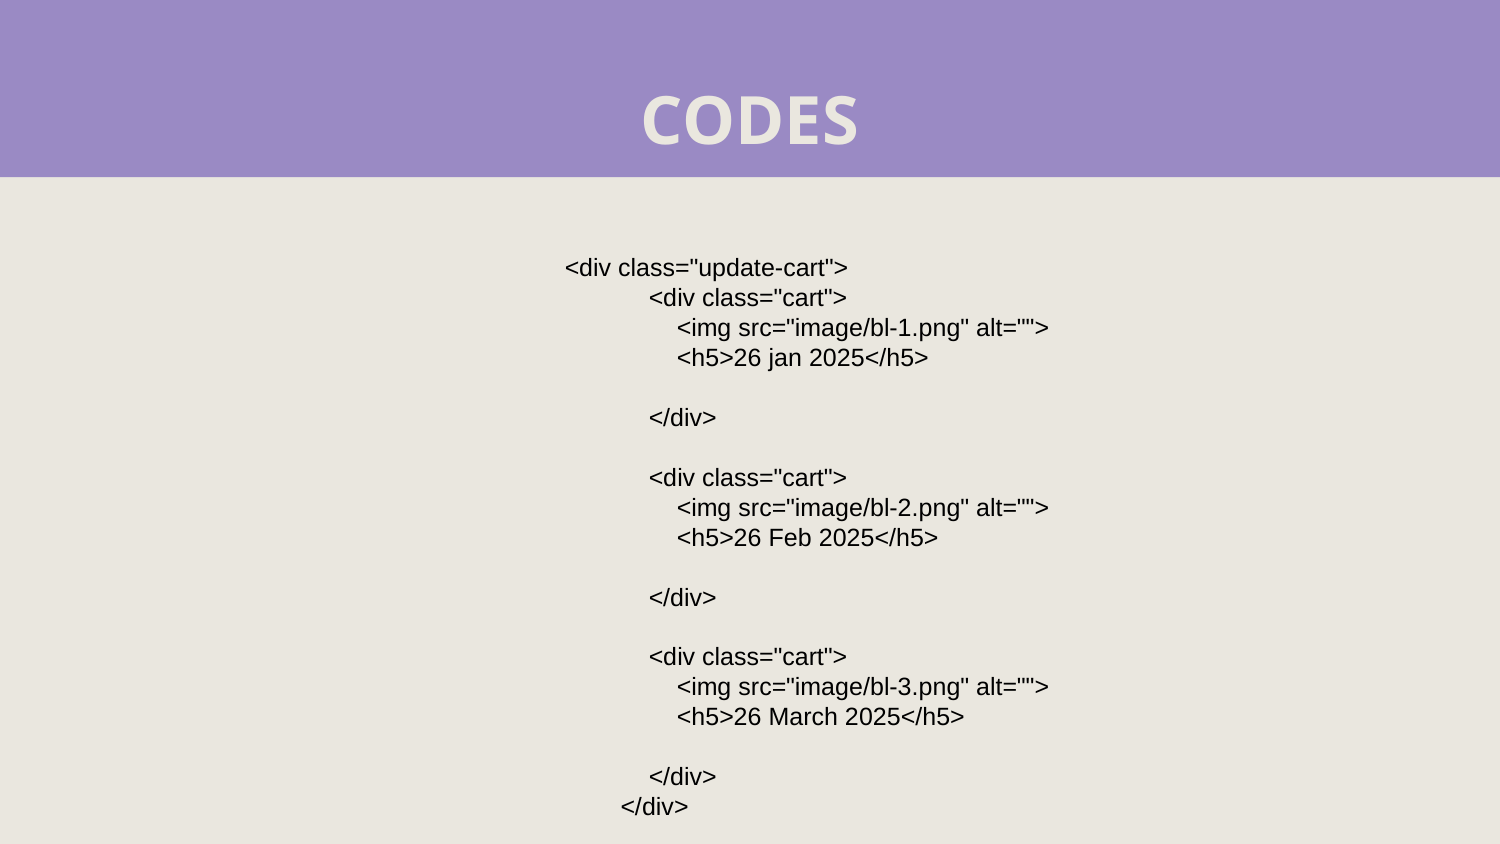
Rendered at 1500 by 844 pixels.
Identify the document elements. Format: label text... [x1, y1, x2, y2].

title CODES [116, 70, 1383, 165]
text_box <div class="update-cart"> <div class="cart"> <img src="image/bl-1.png" alt=""> <h5>26 jan 2025</h5> </div> <div class="cart"> <img src="image/bl-2.png" alt=""> <h5>26 Feb 2025</h5> </div> <div class="cart"> <img src="image/bl-3.png" alt=""> <h5>26 March 2025</h5> </div> </div> [549, 244, 1204, 828]
